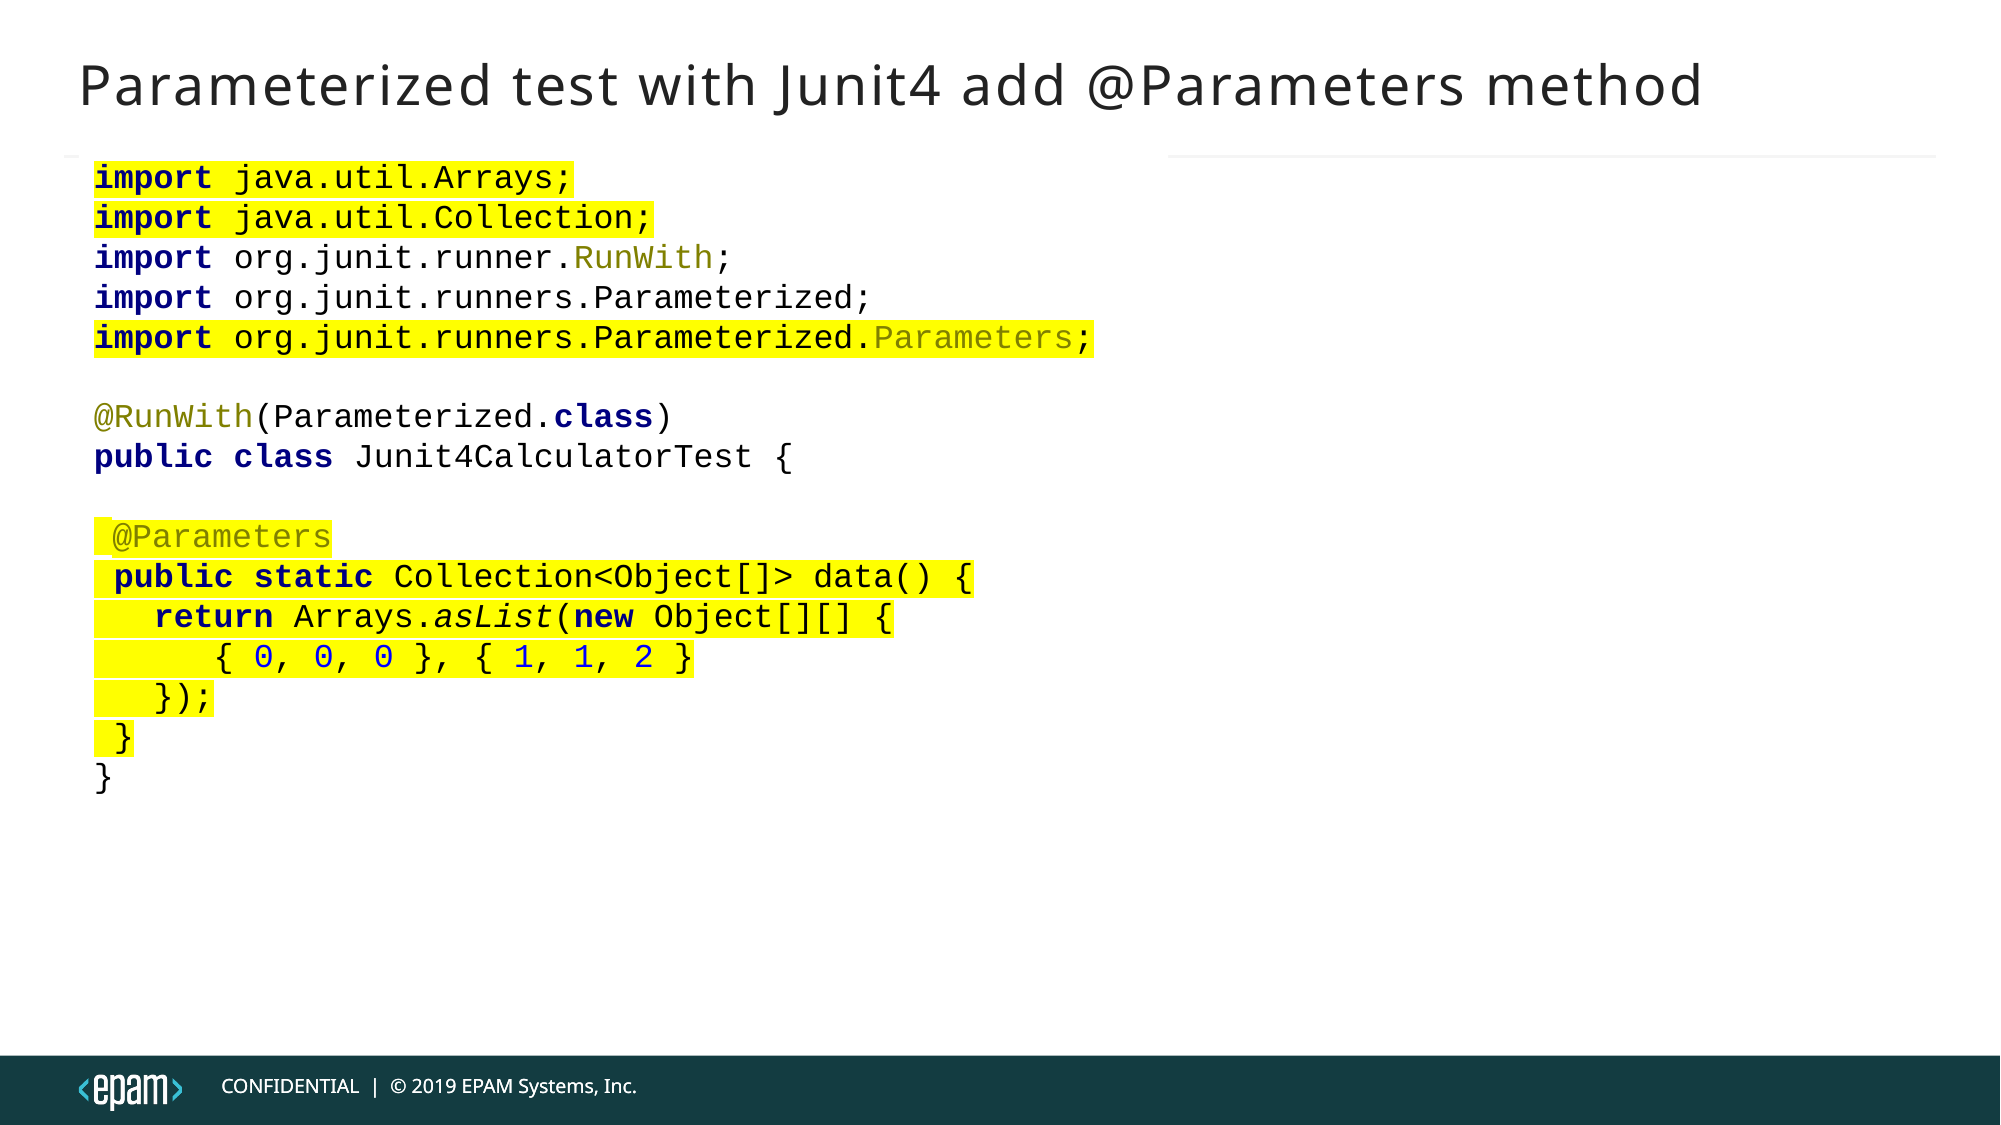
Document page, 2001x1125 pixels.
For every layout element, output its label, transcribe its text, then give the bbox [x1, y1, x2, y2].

text_box import java.util.Arrays; import java.util.Collection; import org.junit.runner.RunWith; import org.junit.runners.Parameterized; import org.junit.runners.Parameterized.Parameters; @RunWith(Parameterized.class) public class Junit4CalculatorTest { @Parameters public static Collection<Object[]> data() { return Arrays.asList(new Object[][] { { 0, 0, 0 }, { 1, 1, 2 } }); } } [78, 147, 1169, 802]
title Parameterized test with Junit4 add @Parameters method [78, 50, 1922, 116]
text_box CONFIDENTIAL | © 2019 EPAM Systems, Inc. [206, 1066, 737, 1105]
